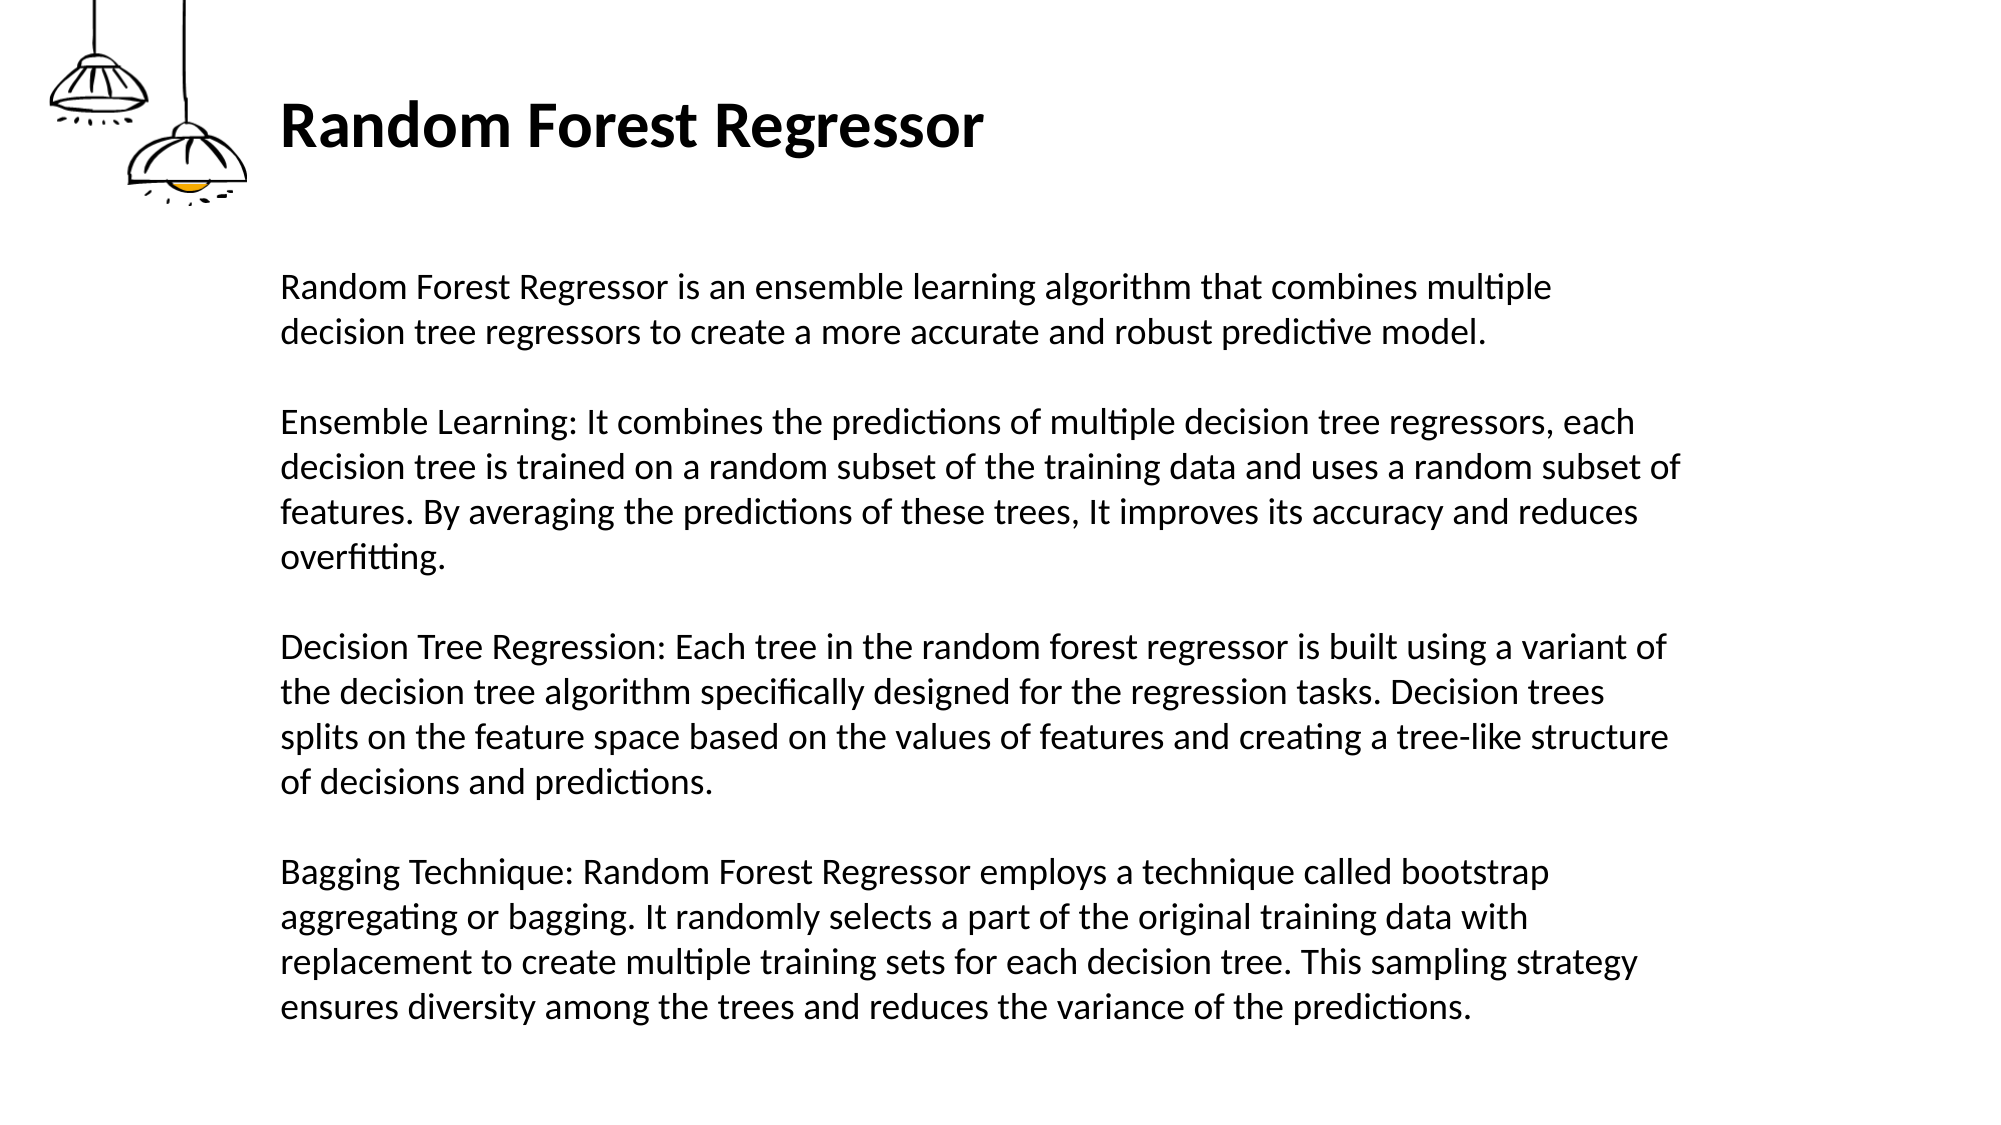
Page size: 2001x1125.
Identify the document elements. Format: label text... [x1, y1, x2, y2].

text_box Random Forest Regressor is an ensemble learning algorithm that combines multiple decision tree regressors to create a more accurate and robust predictive model. Ensemble Learning: It combines the predictions of multiple decision tree regressors, each decision tree is trained on a random subset of the training data and uses a random subset of features. By averaging the predictions of these trees, It improves its accuracy and reduces overfitting. Decision Tree Regression: Each tree in the random forest regressor is built using a variant of the decision tree algorithm specifically designed for the regression tasks. Decision trees splits on the feature space based on the values of features and creating a tree-like structure of decisions and predictions. Bagging Technique: Random Forest Regressor employs a technique called bootstrap aggregating or bagging. It randomly selects a part of the original training data with replacement to create multiple training sets for each decision tree. This sampling strategy ensures diversity among the trees and reduces the variance of the predictions. [265, 254, 1699, 1035]
picture [49, 0, 247, 206]
title Random Forest Regressor [265, 57, 1876, 195]
